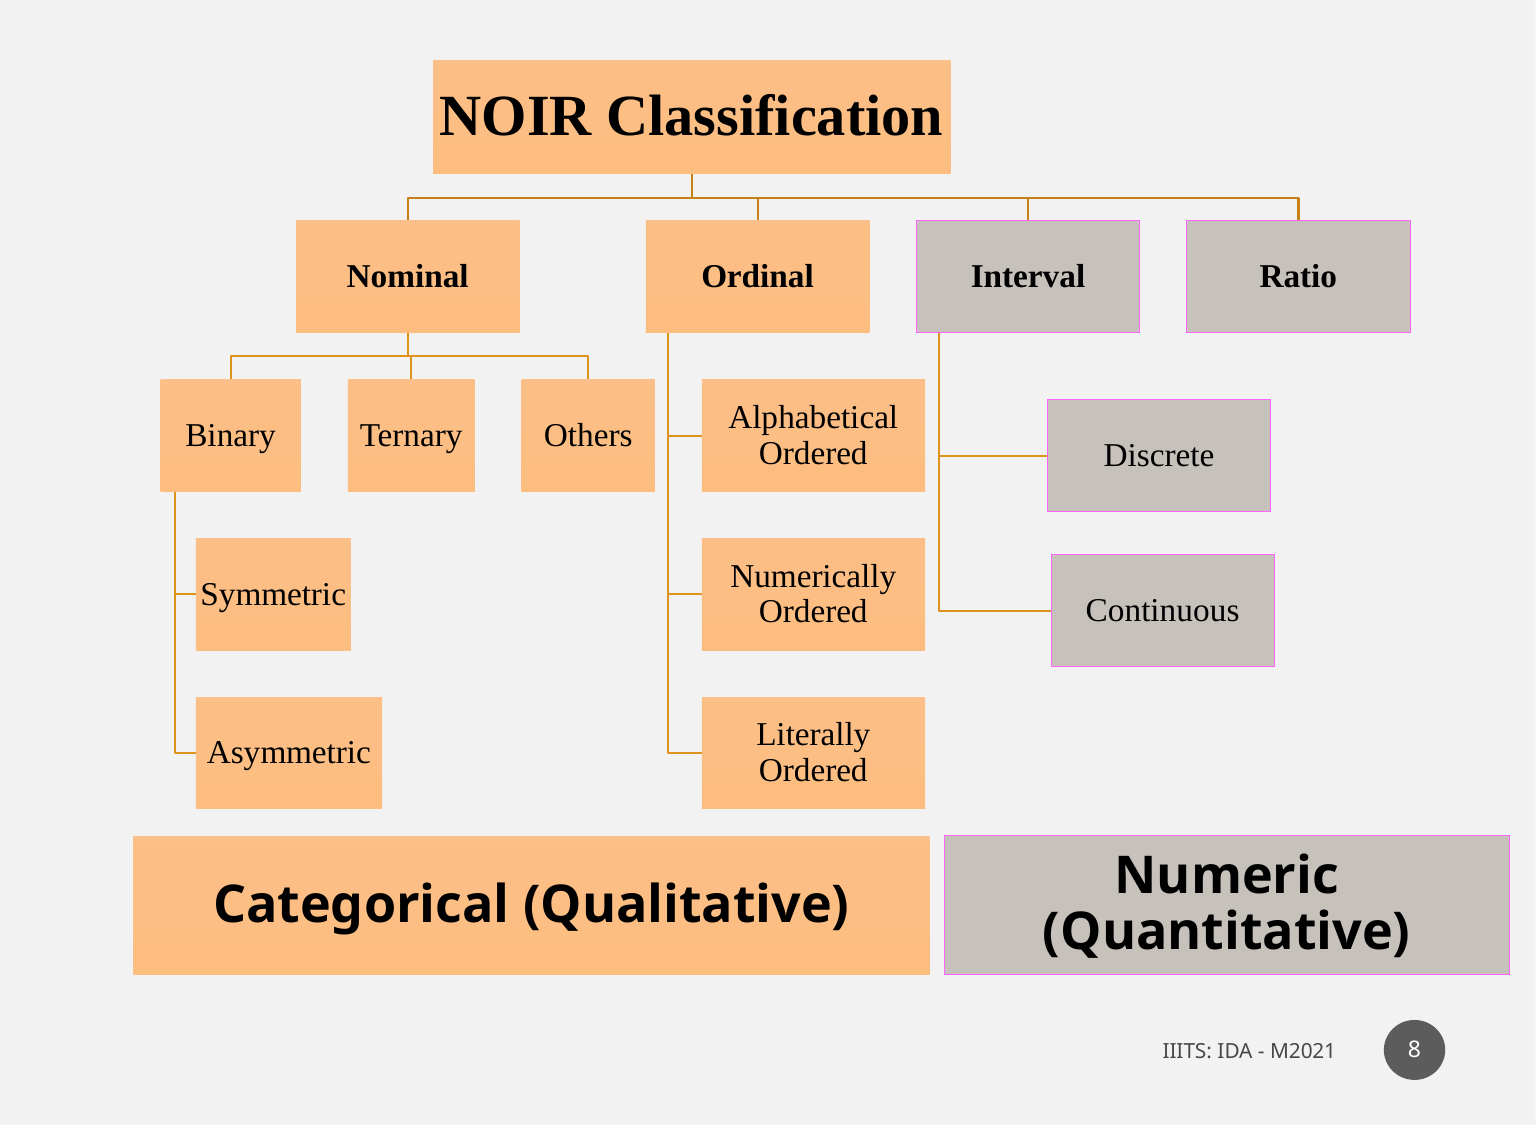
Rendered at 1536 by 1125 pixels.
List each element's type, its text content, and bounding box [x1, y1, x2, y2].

slide_number 8 [1383, 1019, 1446, 1080]
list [61, 60, 1510, 810]
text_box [944, 835, 1510, 975]
slide_number IIITS: IDA - M2021 [1004, 1023, 1351, 1077]
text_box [133, 836, 930, 976]
